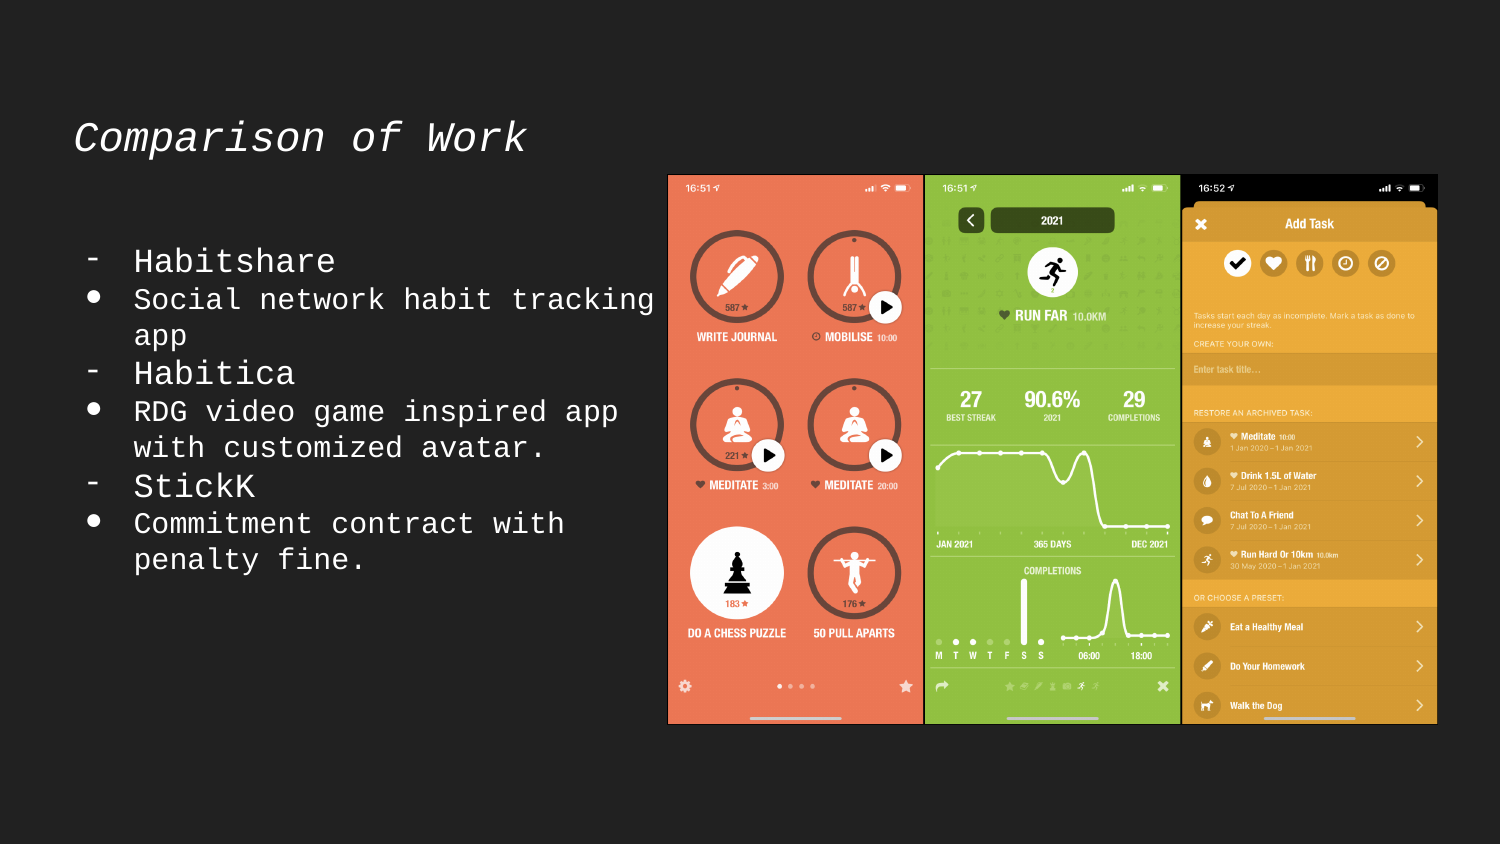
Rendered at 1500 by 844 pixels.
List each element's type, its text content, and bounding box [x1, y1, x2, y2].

subtitle Habitshare Social network habit tracking app Habitica RDG video game inspired app with customized avatar. StickK Commitment contract with penalty fine. [51, 224, 662, 595]
picture [667, 174, 1439, 725]
title Comparison of Work [51, 61, 551, 175]
